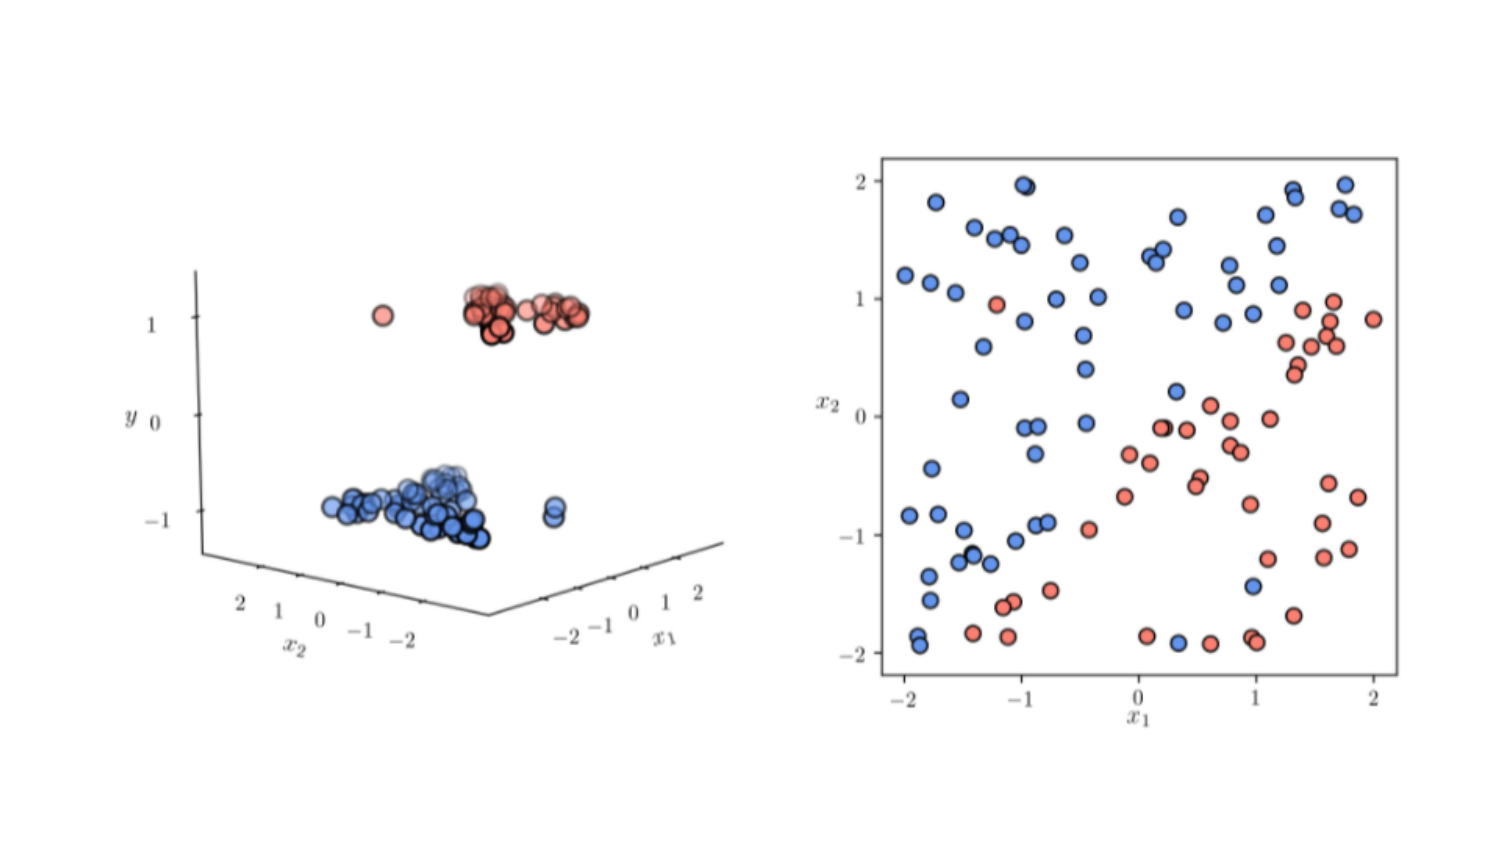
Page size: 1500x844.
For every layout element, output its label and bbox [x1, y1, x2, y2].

picture [95, 108, 1405, 736]
